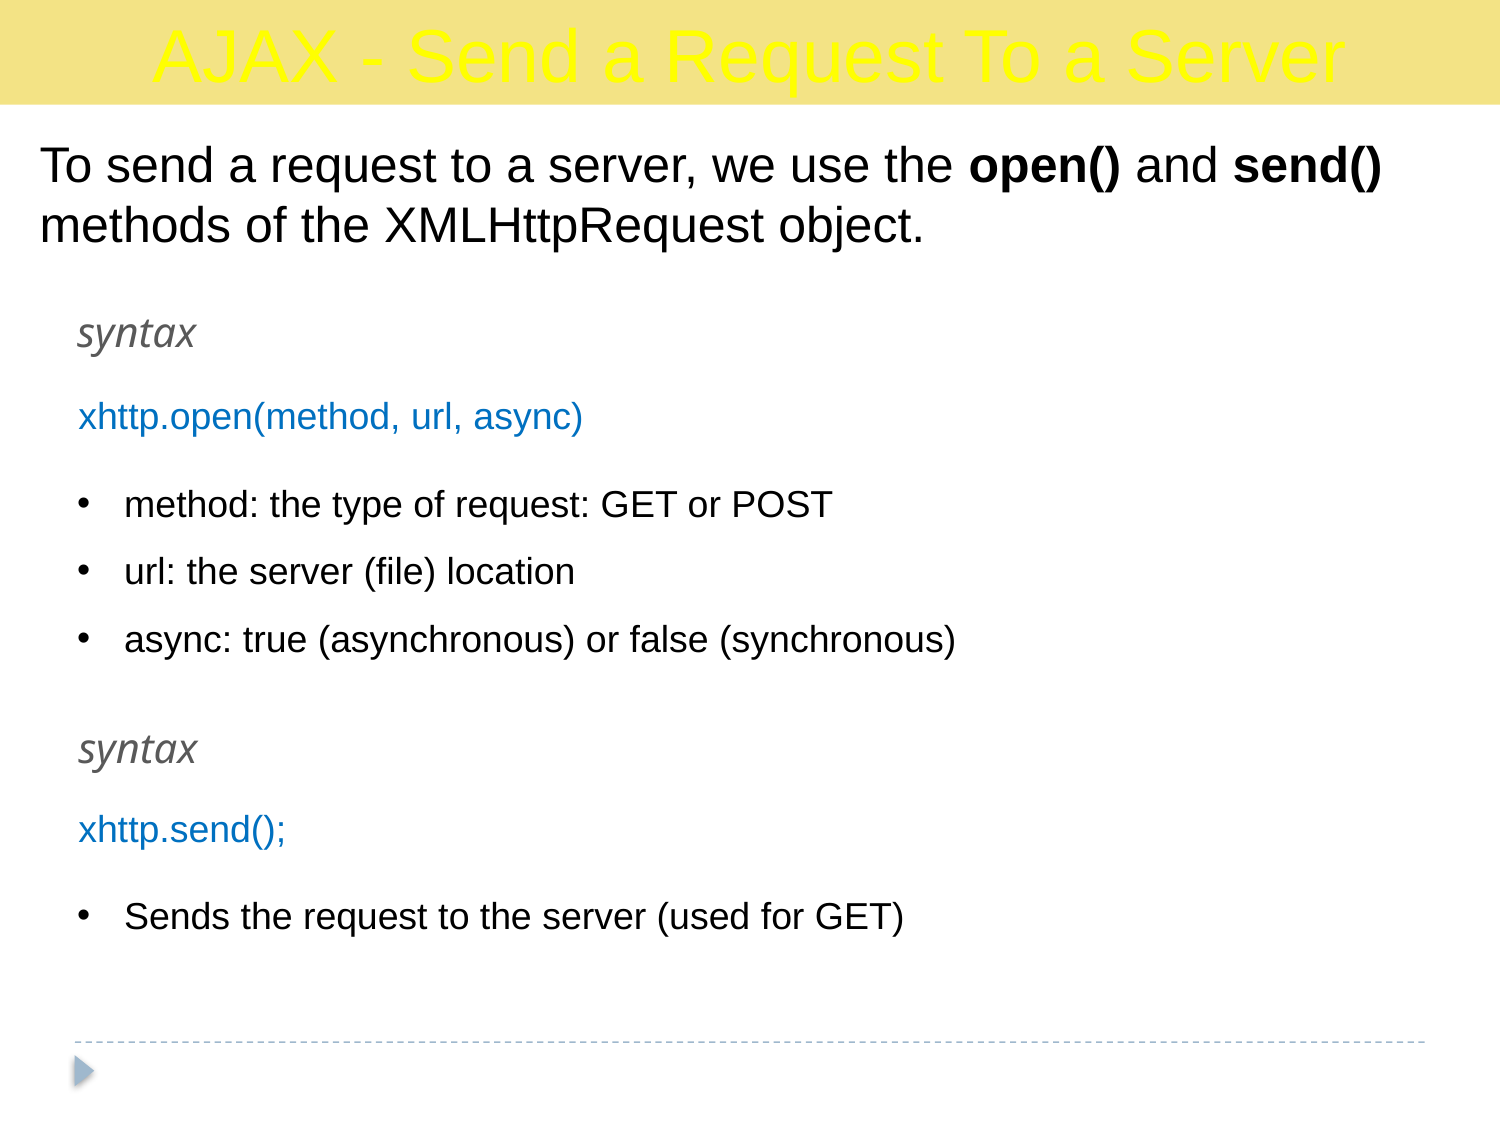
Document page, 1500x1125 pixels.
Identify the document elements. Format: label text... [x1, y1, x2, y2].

text_box method: the type of request: GET or POST url: the server (file) location async: true (asynchronous) or false (synchronous) [62, 450, 1025, 668]
text_box Sends the request to the server (used for GET) [62, 862, 1263, 945]
text_box syntax [62, 298, 225, 364]
text_box syntax [63, 714, 227, 780]
text_box xhttp.open(method, url, async) [63, 362, 1088, 445]
text_box AJAX - Send a Request To a Server [0, 0, 1500, 105]
text_box To send a request to a server, we use the open() and send() methods of the XMLHttpRequest object. [24, 124, 1463, 260]
text_box xhttp.send(); [63, 774, 1088, 858]
